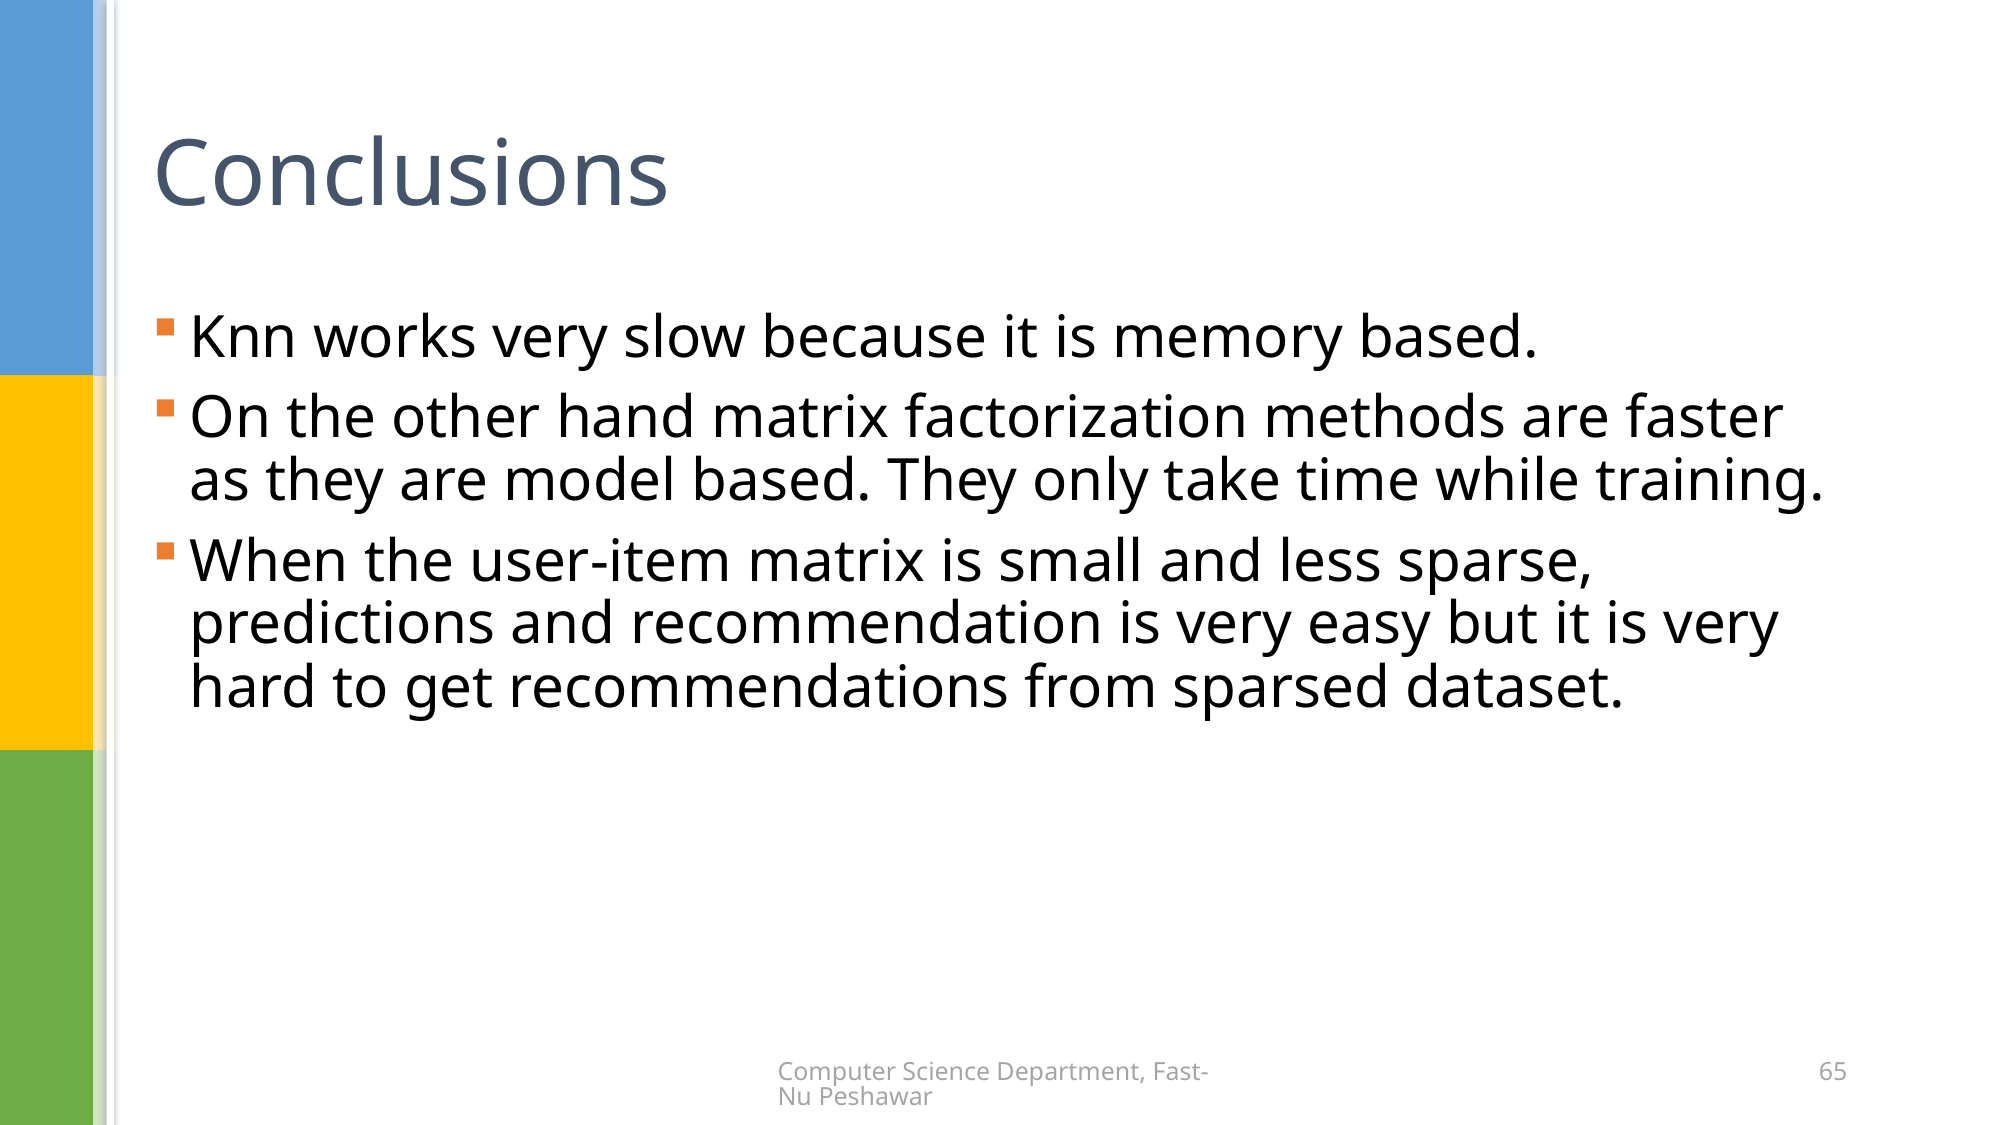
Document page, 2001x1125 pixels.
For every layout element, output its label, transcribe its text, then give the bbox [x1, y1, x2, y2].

footer Computer Science Department, Fast-Nu Peshawar [762, 1042, 1238, 1103]
title Conclusions [137, 59, 1863, 278]
slide_number 65 [1325, 1042, 1863, 1103]
list Knn works very slow because it is memory based. On the other hand matrix factorization methods are faster as they are model based. They only take time while training. When the user-item matrix is small and less sparse, predictions and recommendation is very easy but it is very hard to get recommendations from sparsed dataset. [137, 299, 1863, 1014]
